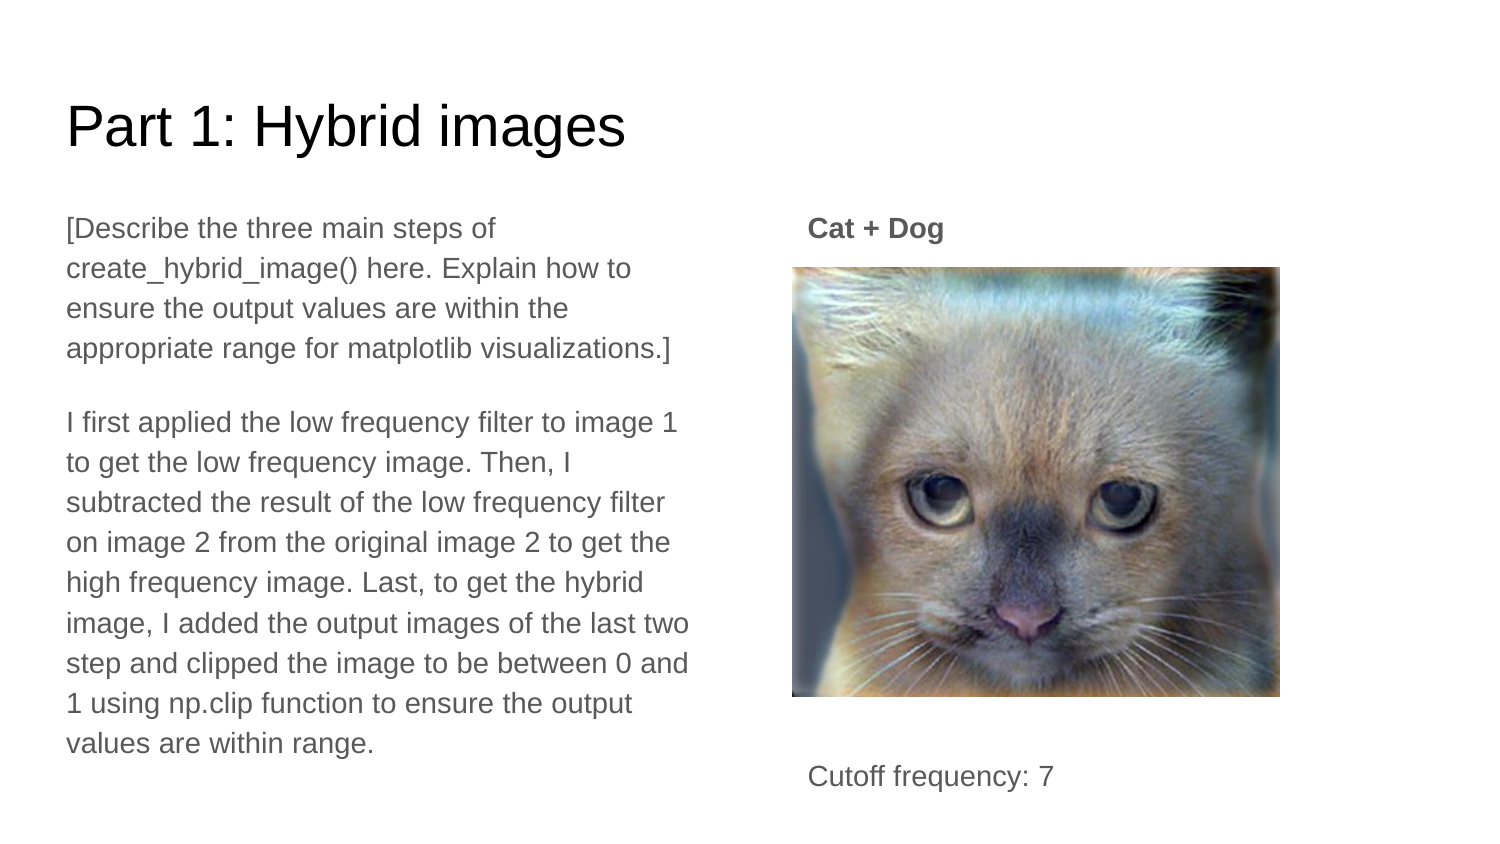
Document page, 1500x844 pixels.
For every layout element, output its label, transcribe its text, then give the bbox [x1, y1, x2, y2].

list [Describe the three main steps of create_hybrid_image() here. Explain how to ensure the output values are within the appropriate range for matplotlib visualizations.] I first applied the low frequency filter to image 1 to get the low frequency image. Then, I subtracted the result of the low frequency filter on image 2 from the original image 2 to get the high frequency image. Last, to get the hybrid image, I added the output images of the last two step and clipped the image to be between 0 and 1 using np.clip function to ensure the output values are within range. [51, 189, 708, 750]
list Cat + Dog Cutoff frequency: 7 [792, 189, 1449, 750]
title Part 1: Hybrid images [51, 72, 1449, 167]
picture [792, 267, 1280, 697]
